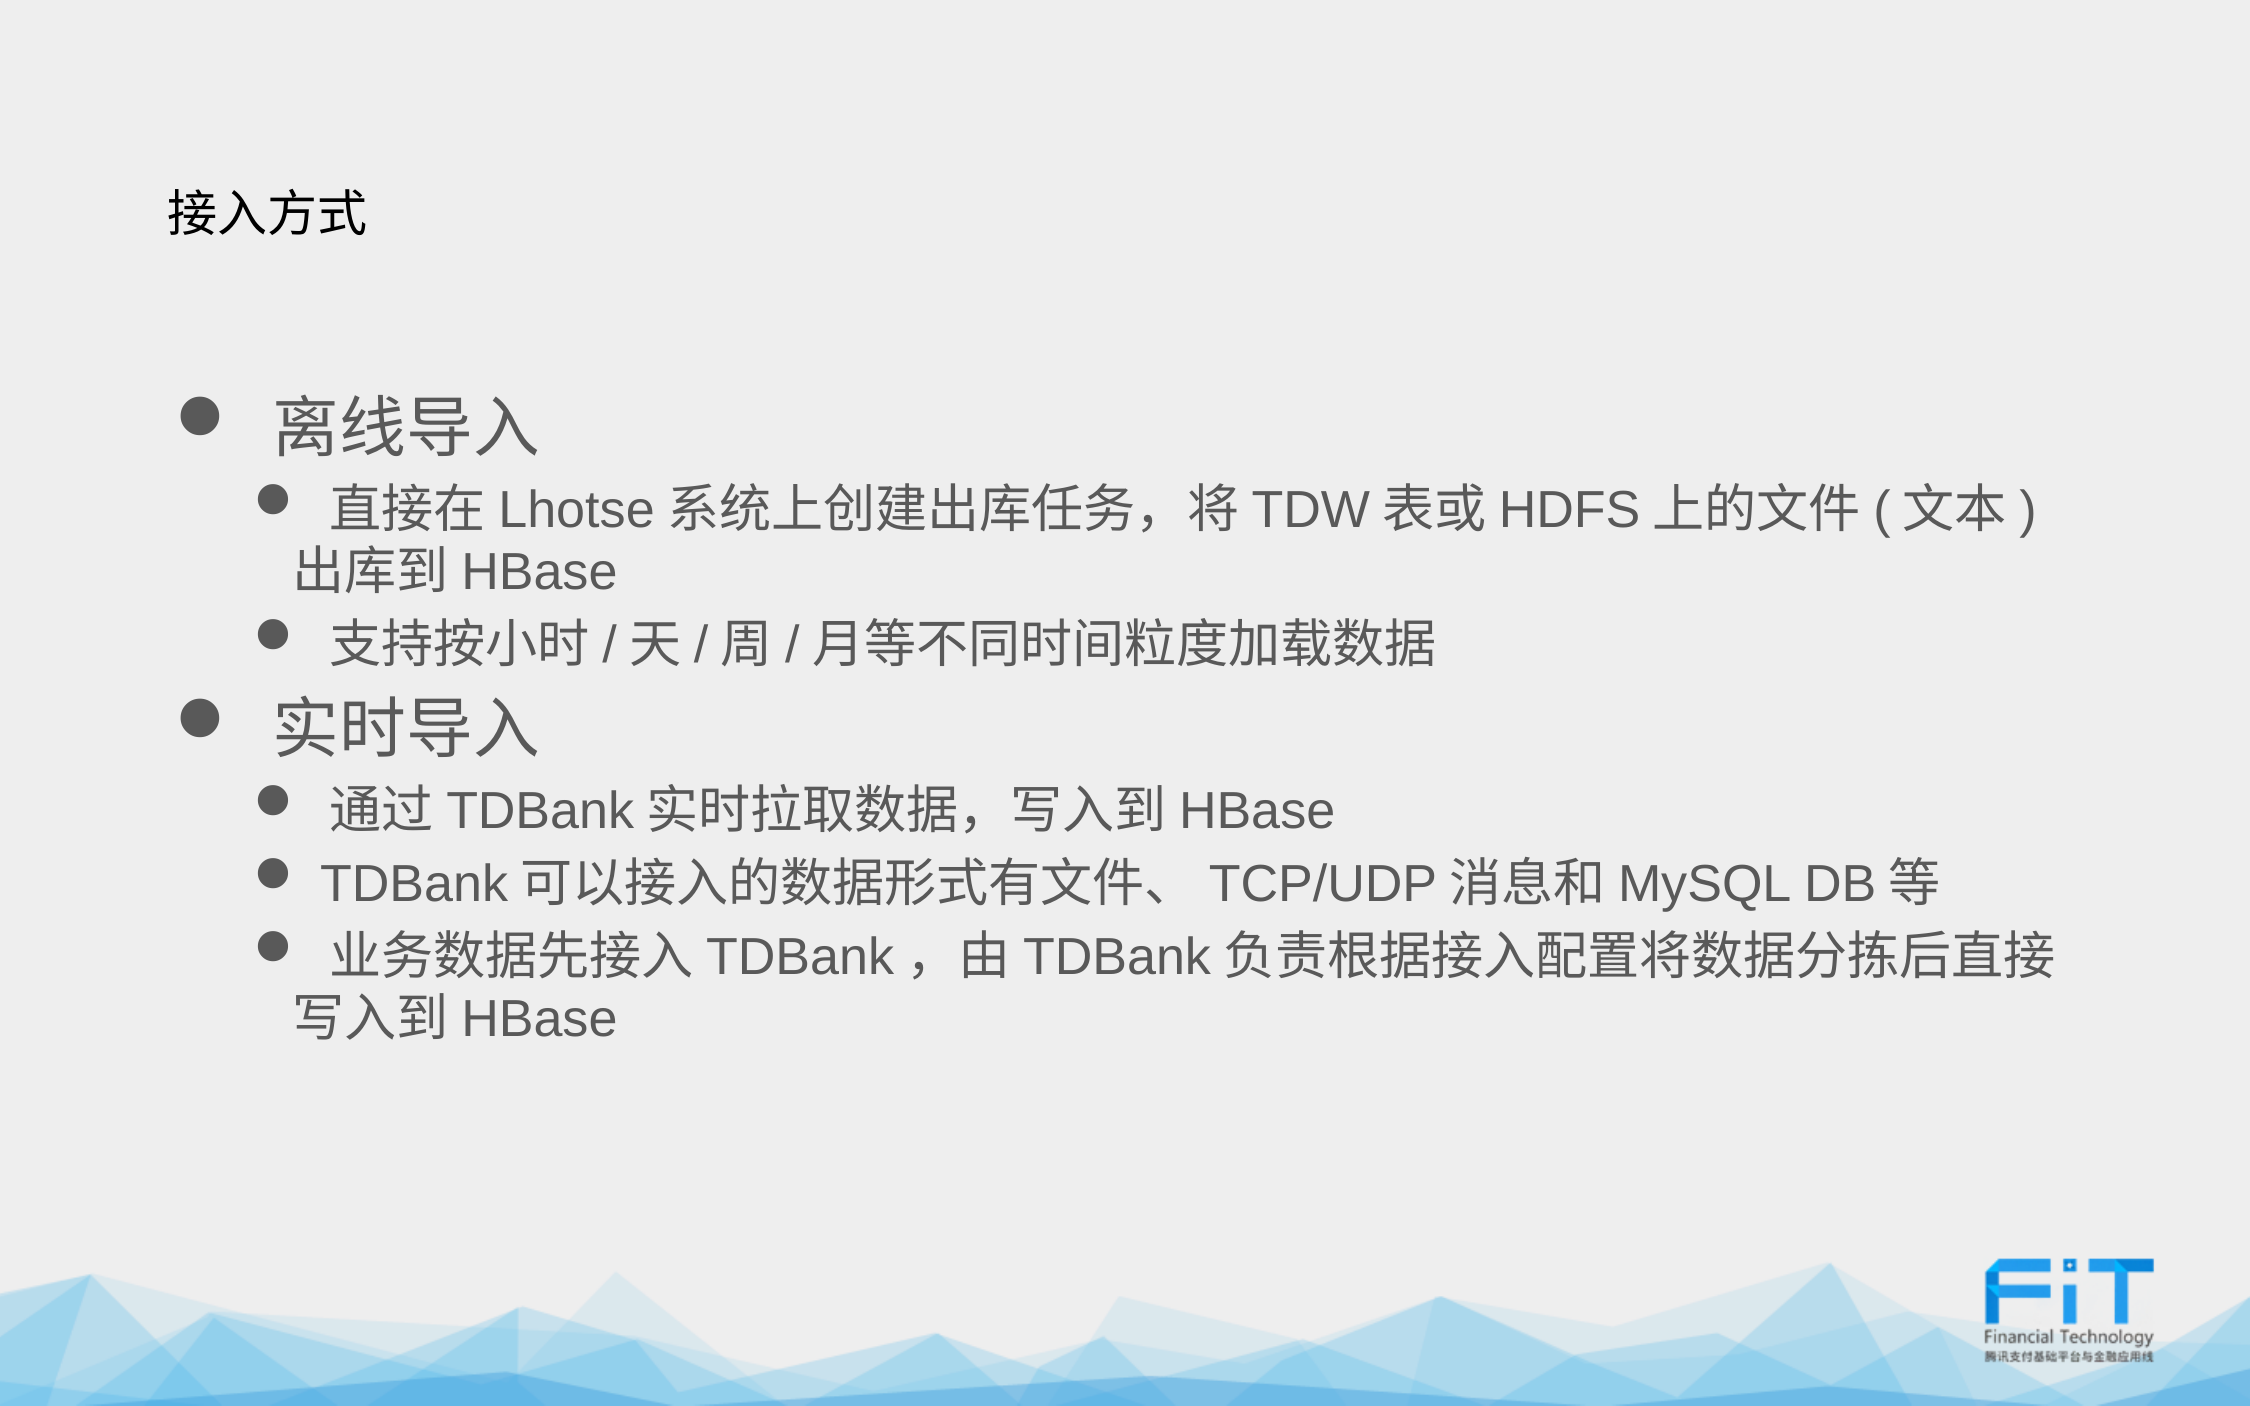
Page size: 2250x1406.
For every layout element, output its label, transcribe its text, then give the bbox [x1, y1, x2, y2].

title 接入方式 [146, 93, 2104, 329]
list 离线导入 直接在Lhotse系统上创建出库任务，将TDW表或HDFS上的文件(文本)出库到HBase 支持按小时/天/周/月等不同时间粒度加载数据 实时导入 通过TDBank实时拉取数据，写入到HBase TDBank可以接入的数据形式有文件、TCP/UDP消息和MySQL DB等 业务数据先接入TDBank，由TDBank负责根据接入配置将数据分拣后直接写入到HBase [154, 374, 2096, 1267]
picture [0, 0, 2250, 1406]
